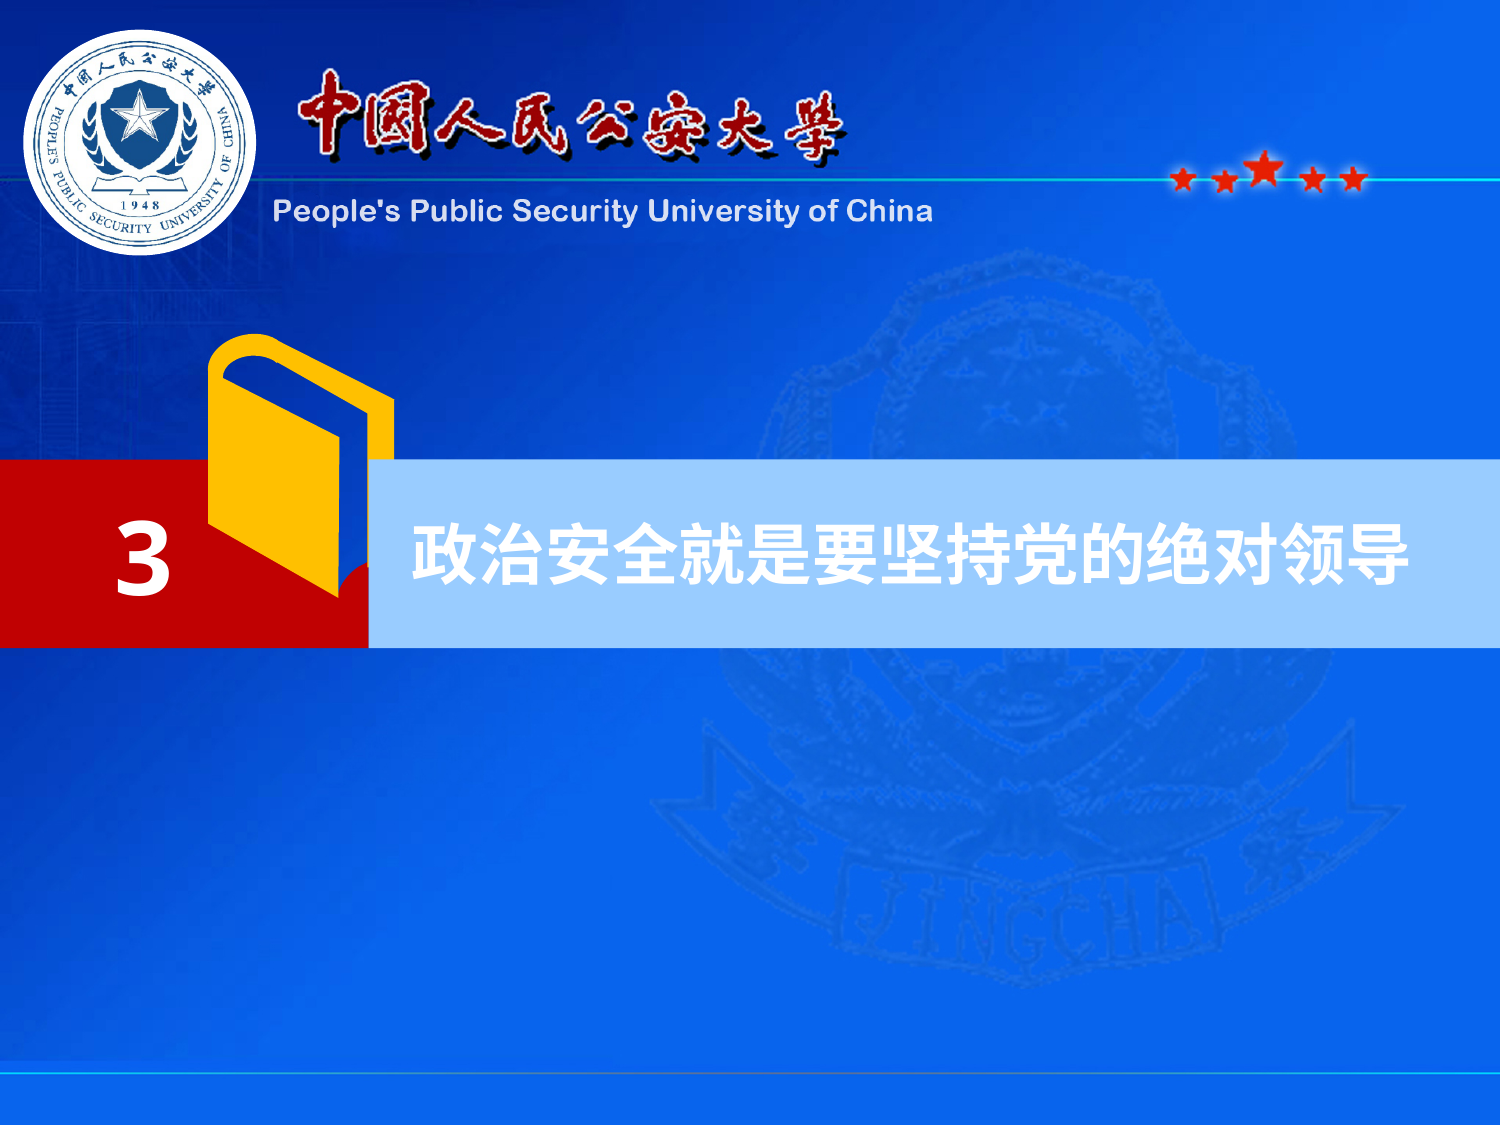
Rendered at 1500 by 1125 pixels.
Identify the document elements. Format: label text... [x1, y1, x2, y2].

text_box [0, 323, 409, 649]
text_box [414, 458, 1500, 650]
picture [0, 0, 1500, 458]
picture [0, 649, 1500, 1125]
text_box 政治安全就是要坚持党的绝对领导 [414, 505, 1452, 601]
